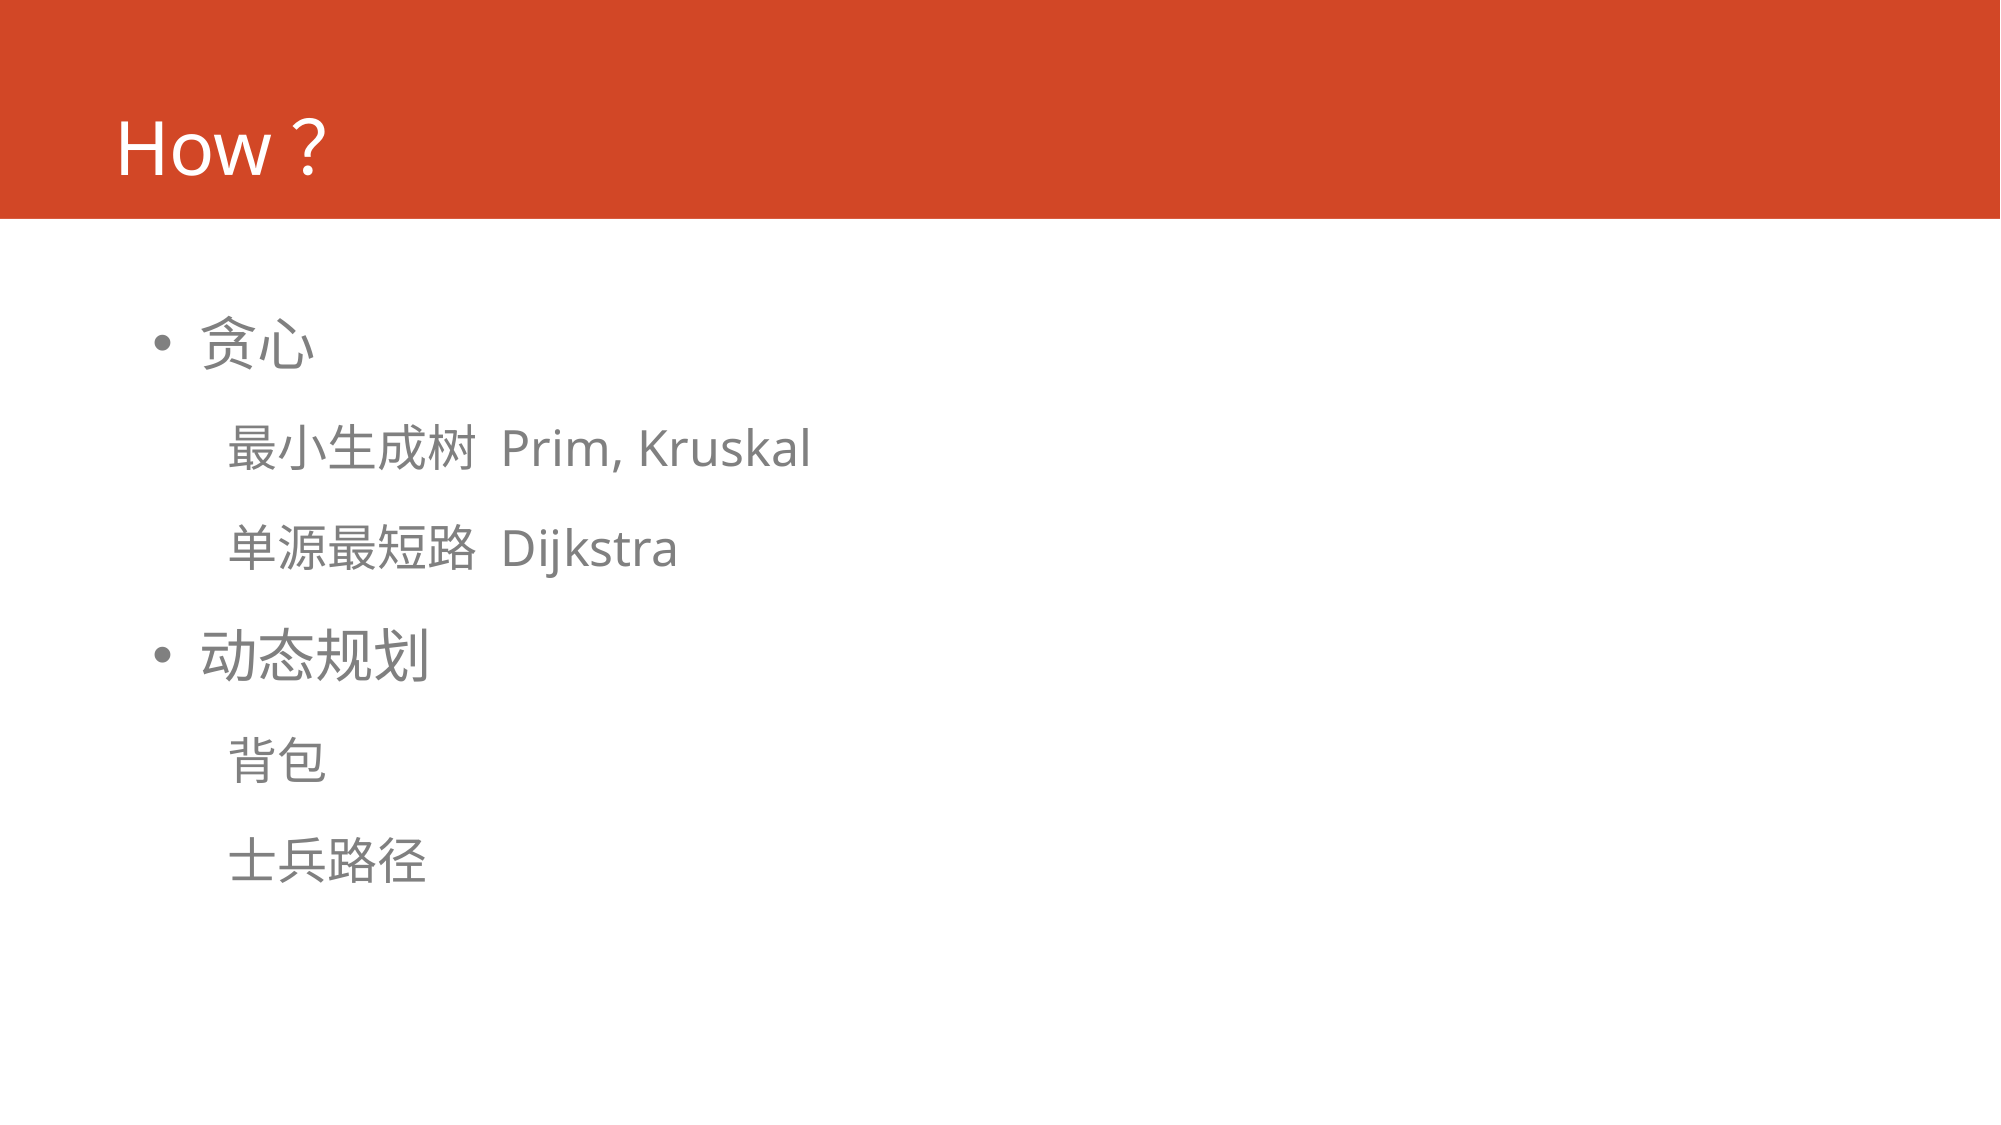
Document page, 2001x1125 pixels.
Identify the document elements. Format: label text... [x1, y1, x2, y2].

title How？ [99, 0, 1863, 199]
list 贪心 最小生成树 Prim, Kruskal 单源最短路 Dijkstra 动态规划 背包 士兵路径 [137, 299, 1779, 1014]
